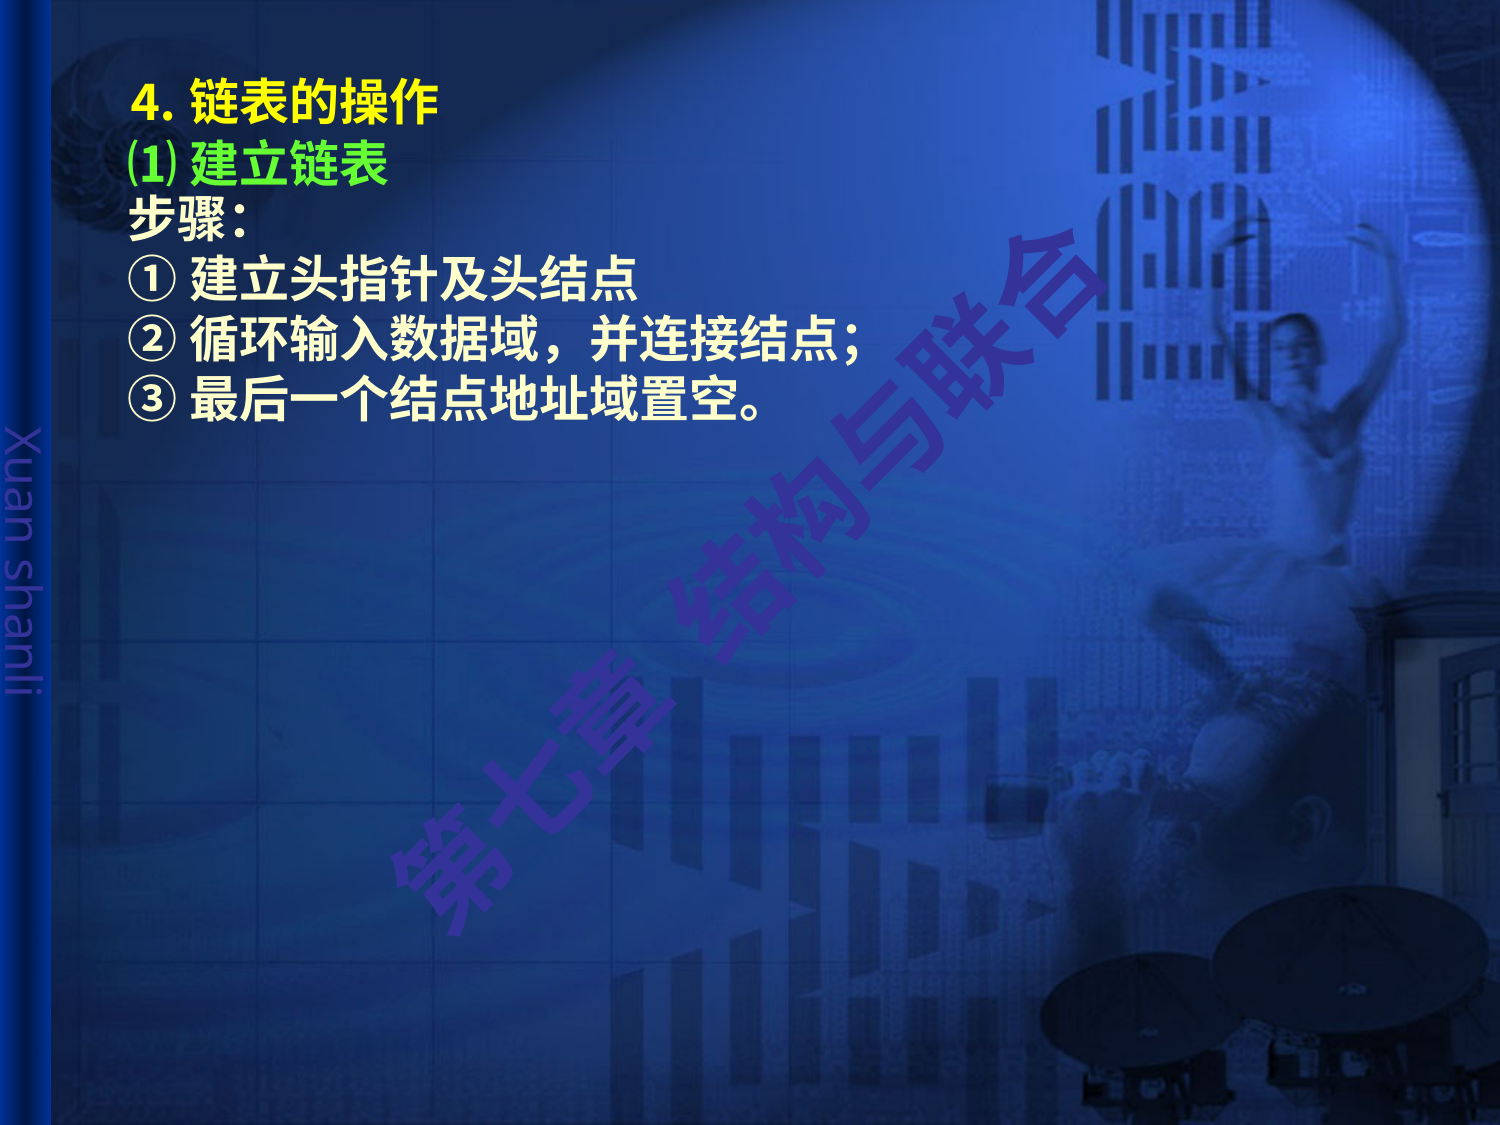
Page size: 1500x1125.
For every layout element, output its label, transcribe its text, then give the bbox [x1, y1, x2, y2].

title ⒋链表的操作 [112, 62, 1388, 138]
text_box ⑴建立链表 [112, 124, 394, 180]
text_box 步骤： ①建立头指针及头结点 ②循环输入数据域，并连接结点； ③最后一个结点地址域置空。 [112, 180, 1401, 436]
picture [51, 0, 1500, 1125]
